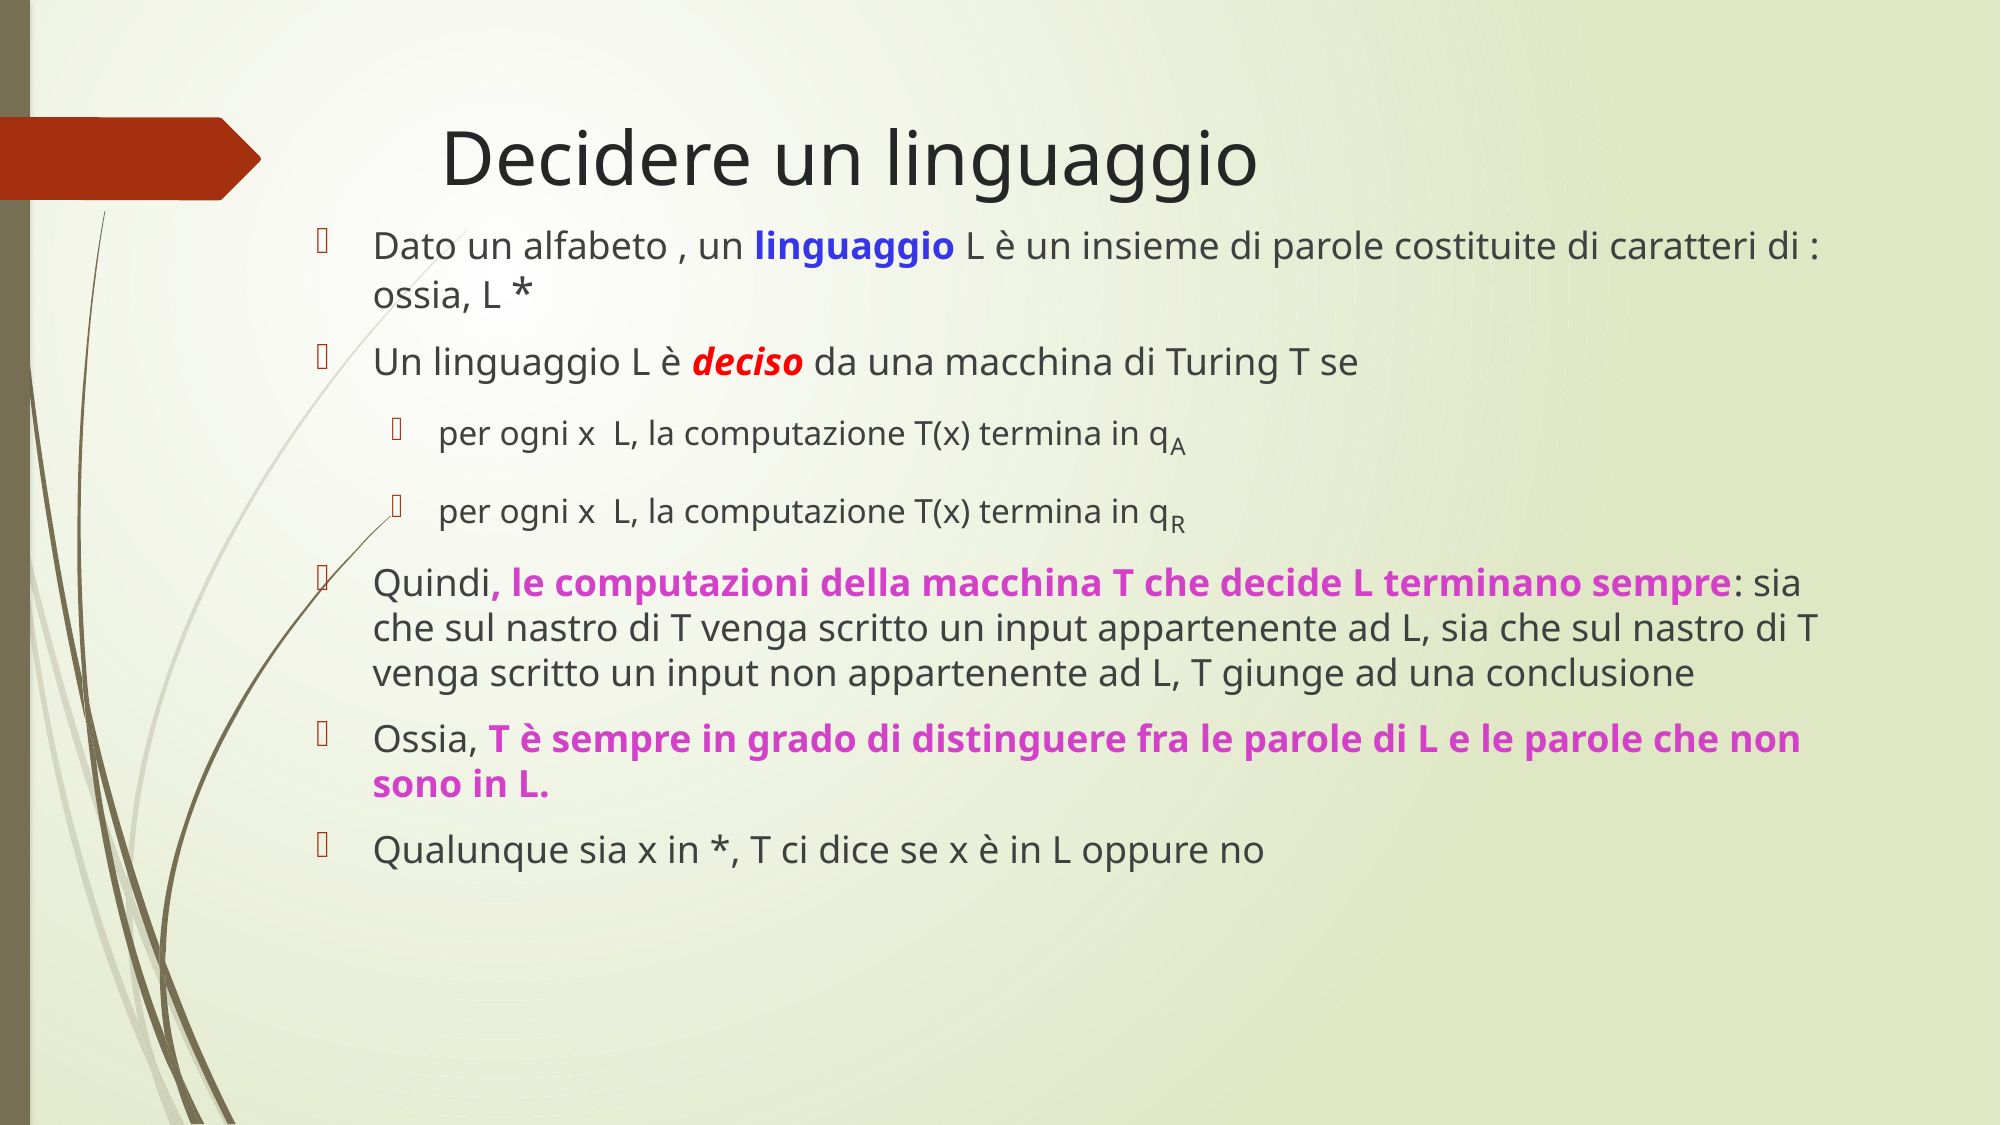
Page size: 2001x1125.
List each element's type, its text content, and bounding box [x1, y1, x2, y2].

title Decidere un linguaggio [425, 102, 1888, 215]
